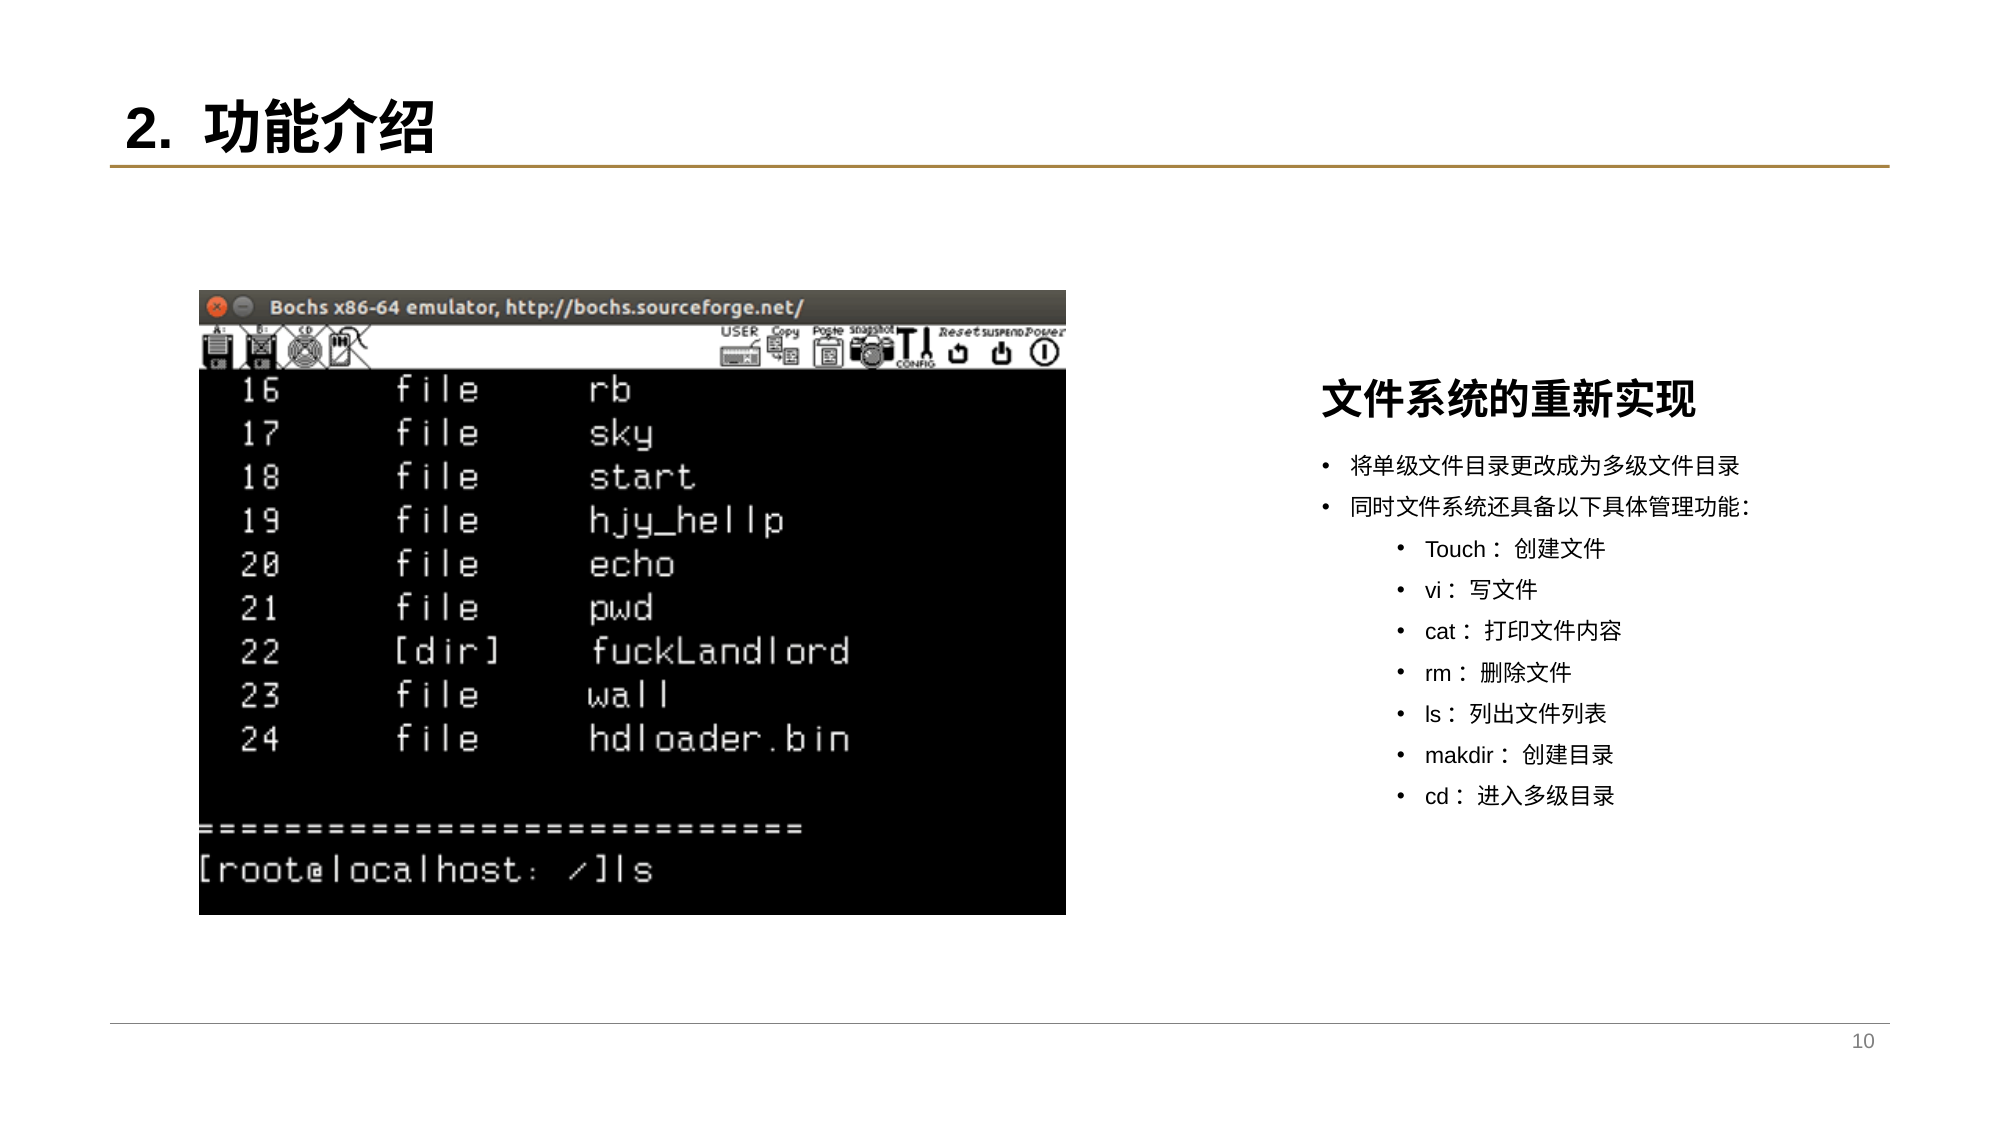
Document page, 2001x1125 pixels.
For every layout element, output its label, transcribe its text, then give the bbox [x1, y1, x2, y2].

text_box 将单级文件目录更改成为多级文件目录 同时文件系统还具备以下具体管理功能： Touch：创建文件 vi：写文件 cat：打印文件内容 rm：删除文件 ls：列出文件列表 makdir：创建目录 cd：进入多级目录 [1307, 430, 1927, 1020]
picture [199, 290, 1066, 915]
slide_number 10 [1412, 1023, 1890, 1058]
title 2. 功能介绍 [109, 0, 1890, 169]
text_box 文件系统的重新实现 [1307, 357, 1927, 430]
